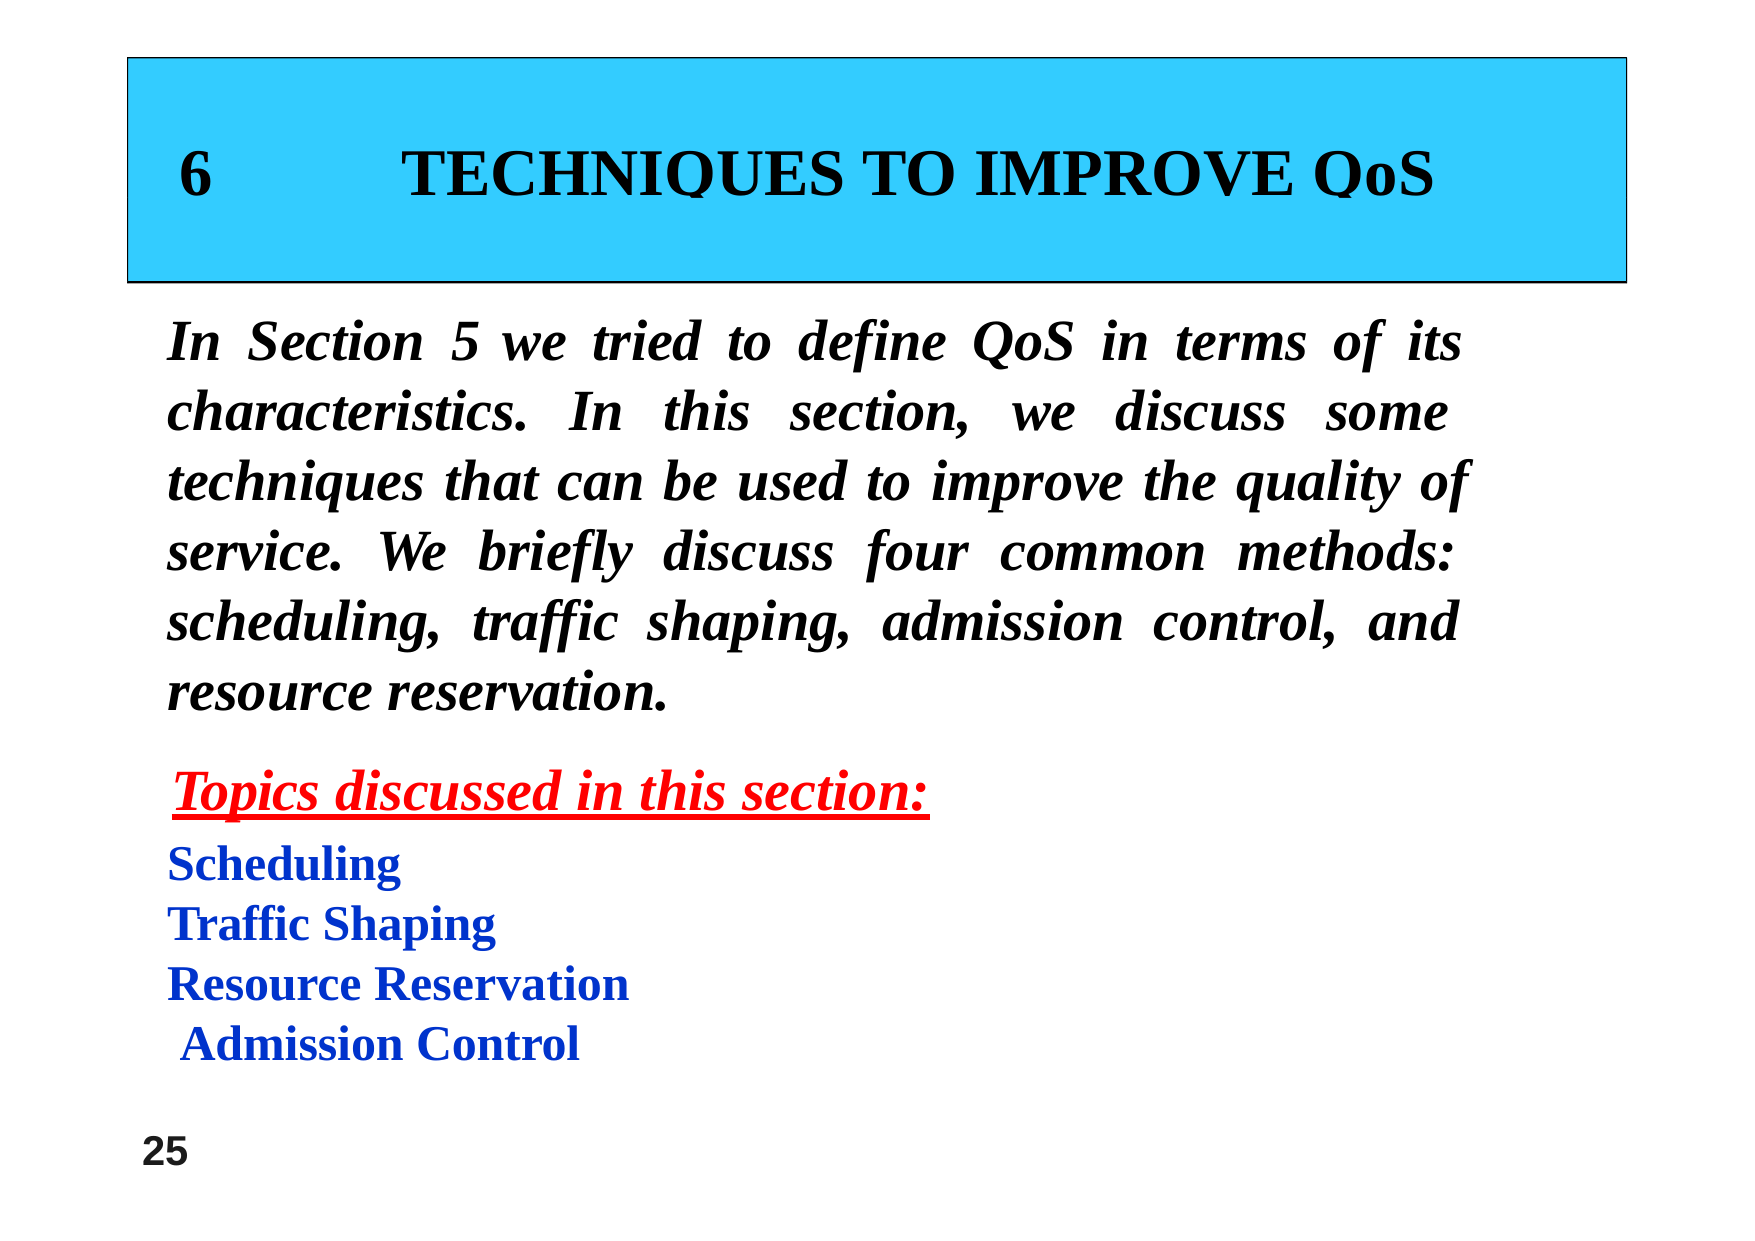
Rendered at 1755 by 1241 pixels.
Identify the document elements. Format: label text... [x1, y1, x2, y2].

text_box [126, 197, 1628, 339]
text_box In Section 5 we tried to define QoS in terms of its characteristics. In this section, we discuss some techniques that can be used to improve the quality of service. We briefly discuss four common methods: scheduling, traffic shaping, admission control, and resource reservation. Topics discussed in this section: Scheduling Traffic Shaping Resource Reservation Admission Control [165, 346, 1490, 1071]
slide_number 25 [140, 1125, 253, 1241]
title 6 TECHNIQUES TO IMPROVE QoS [128, 127, 1627, 197]
